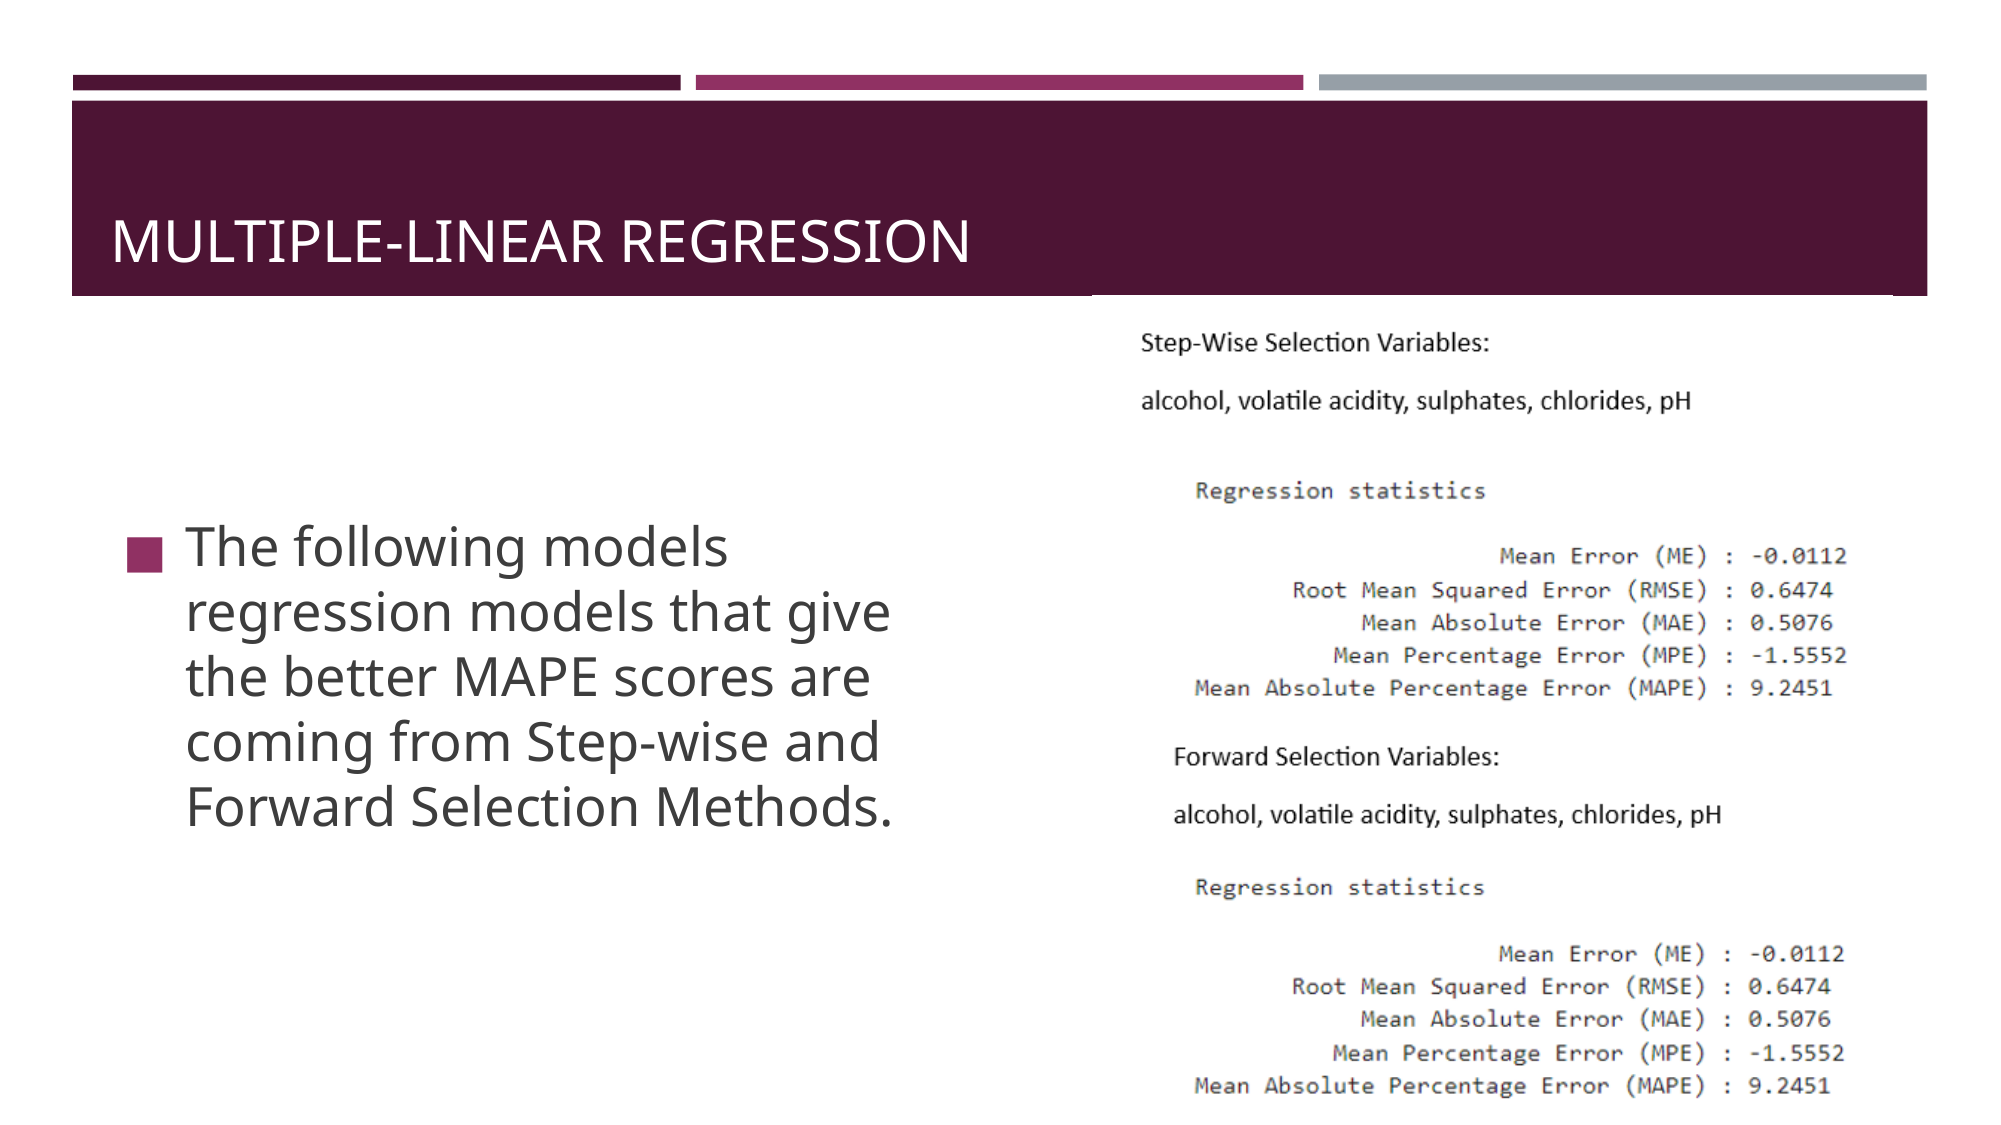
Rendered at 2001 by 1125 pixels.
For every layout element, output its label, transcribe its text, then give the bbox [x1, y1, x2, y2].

title MULTIPLE-LINEAR REGRESSION [95, 115, 1905, 282]
list The following models regression models that give the better MAPE scores are coming from Step-wise and Forward Selection Methods. [95, 372, 924, 977]
picture [1080, 294, 1930, 1125]
